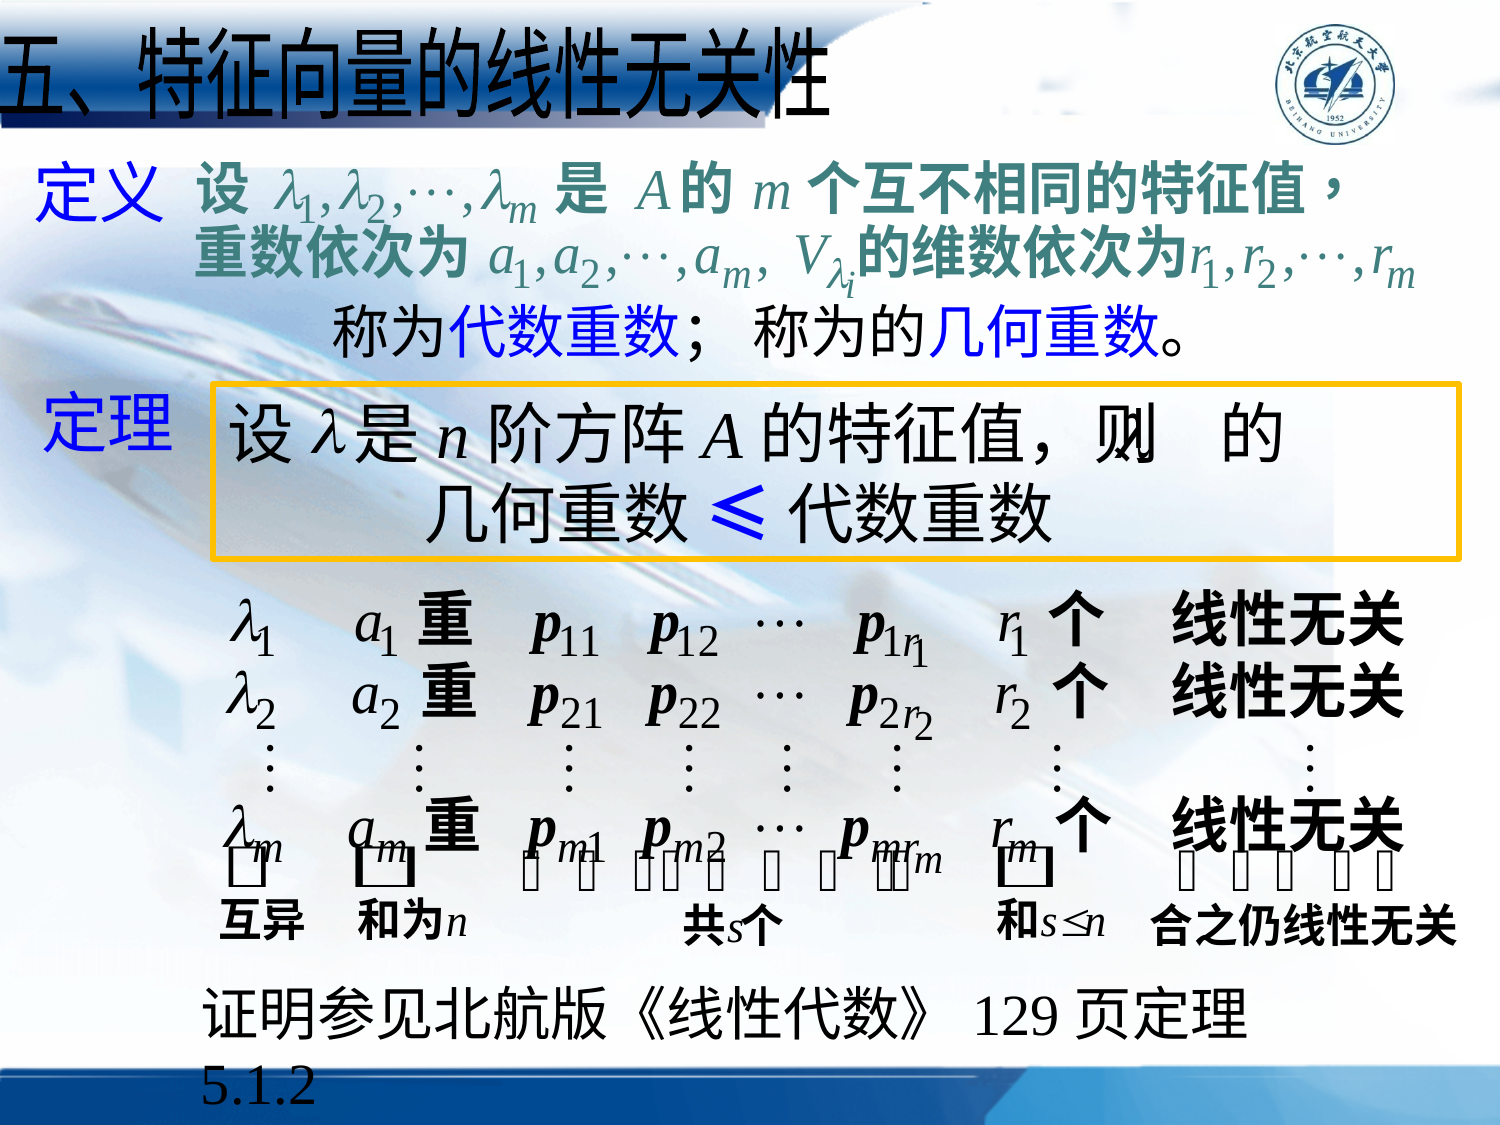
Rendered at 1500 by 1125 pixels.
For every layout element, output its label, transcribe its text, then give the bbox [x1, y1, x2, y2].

picture [0, 0, 1500, 1125]
text_box 证明参见北航版《线性代数》129页定理5.1.2 [186, 969, 1368, 1124]
text_box 定义 [18, 143, 182, 239]
text_box 设 是n阶方阵A的特征值，则 的 几何重数 ≤ 代数重数 [212, 384, 1459, 559]
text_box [300, 394, 360, 470]
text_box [190, 155, 1427, 310]
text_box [213, 581, 1471, 963]
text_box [1104, 399, 1164, 475]
text_box 定理 [26, 373, 190, 469]
